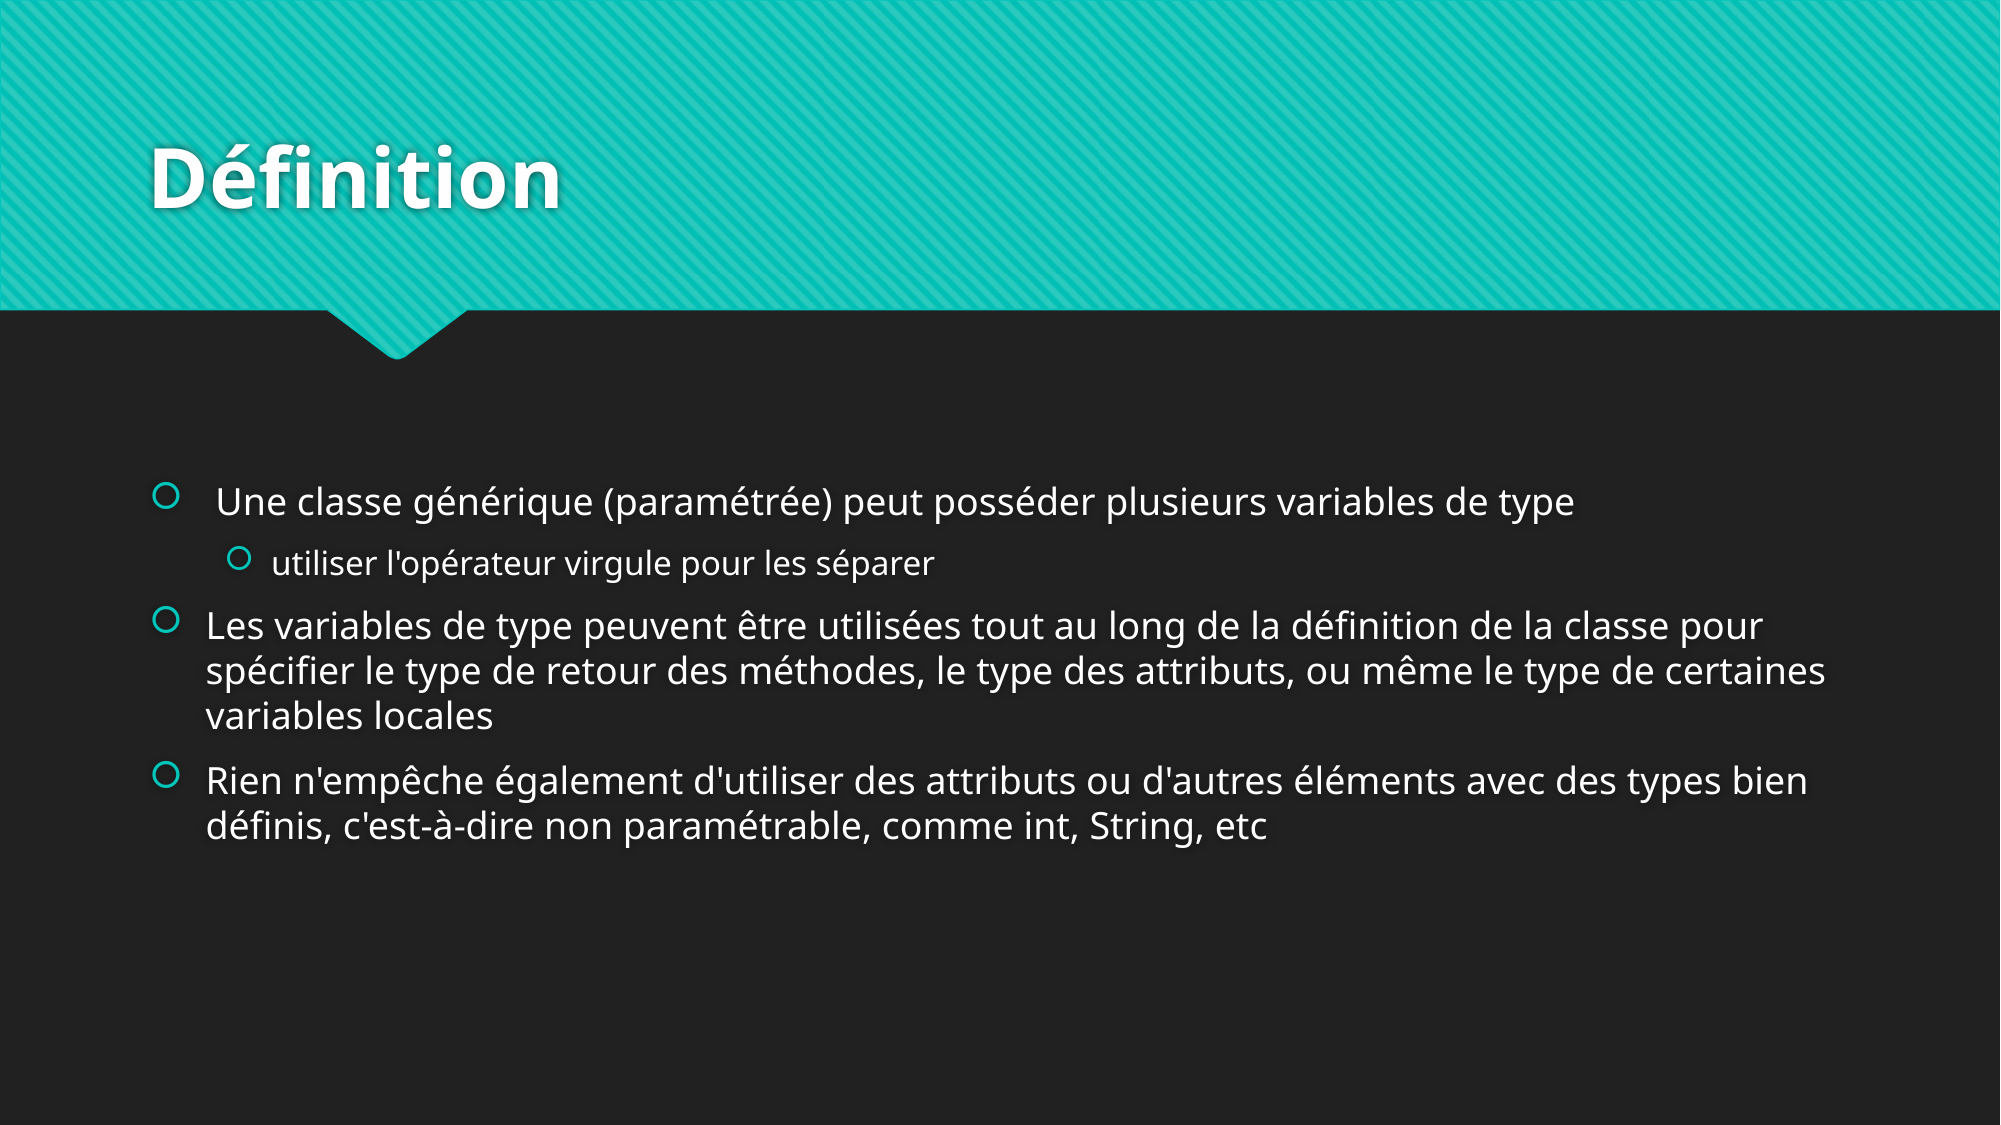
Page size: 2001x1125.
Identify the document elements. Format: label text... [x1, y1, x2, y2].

title Définition [132, 73, 1868, 233]
list Une classe générique (paramétrée) peut posséder plusieurs variables de type utiliser l'opérateur virgule pour les séparer Les variables de type peuvent être utilisées tout au long de la définition de la classe pour spécifier le type de retour des méthodes, le type des attributs, ou même le type de certaines variables locales Rien n'empêche également d'utiliser des attributs ou d'autres éléments avec des types bien définis, c'est-à-dire non paramétrable, comme int, String, etc [134, 364, 1866, 962]
